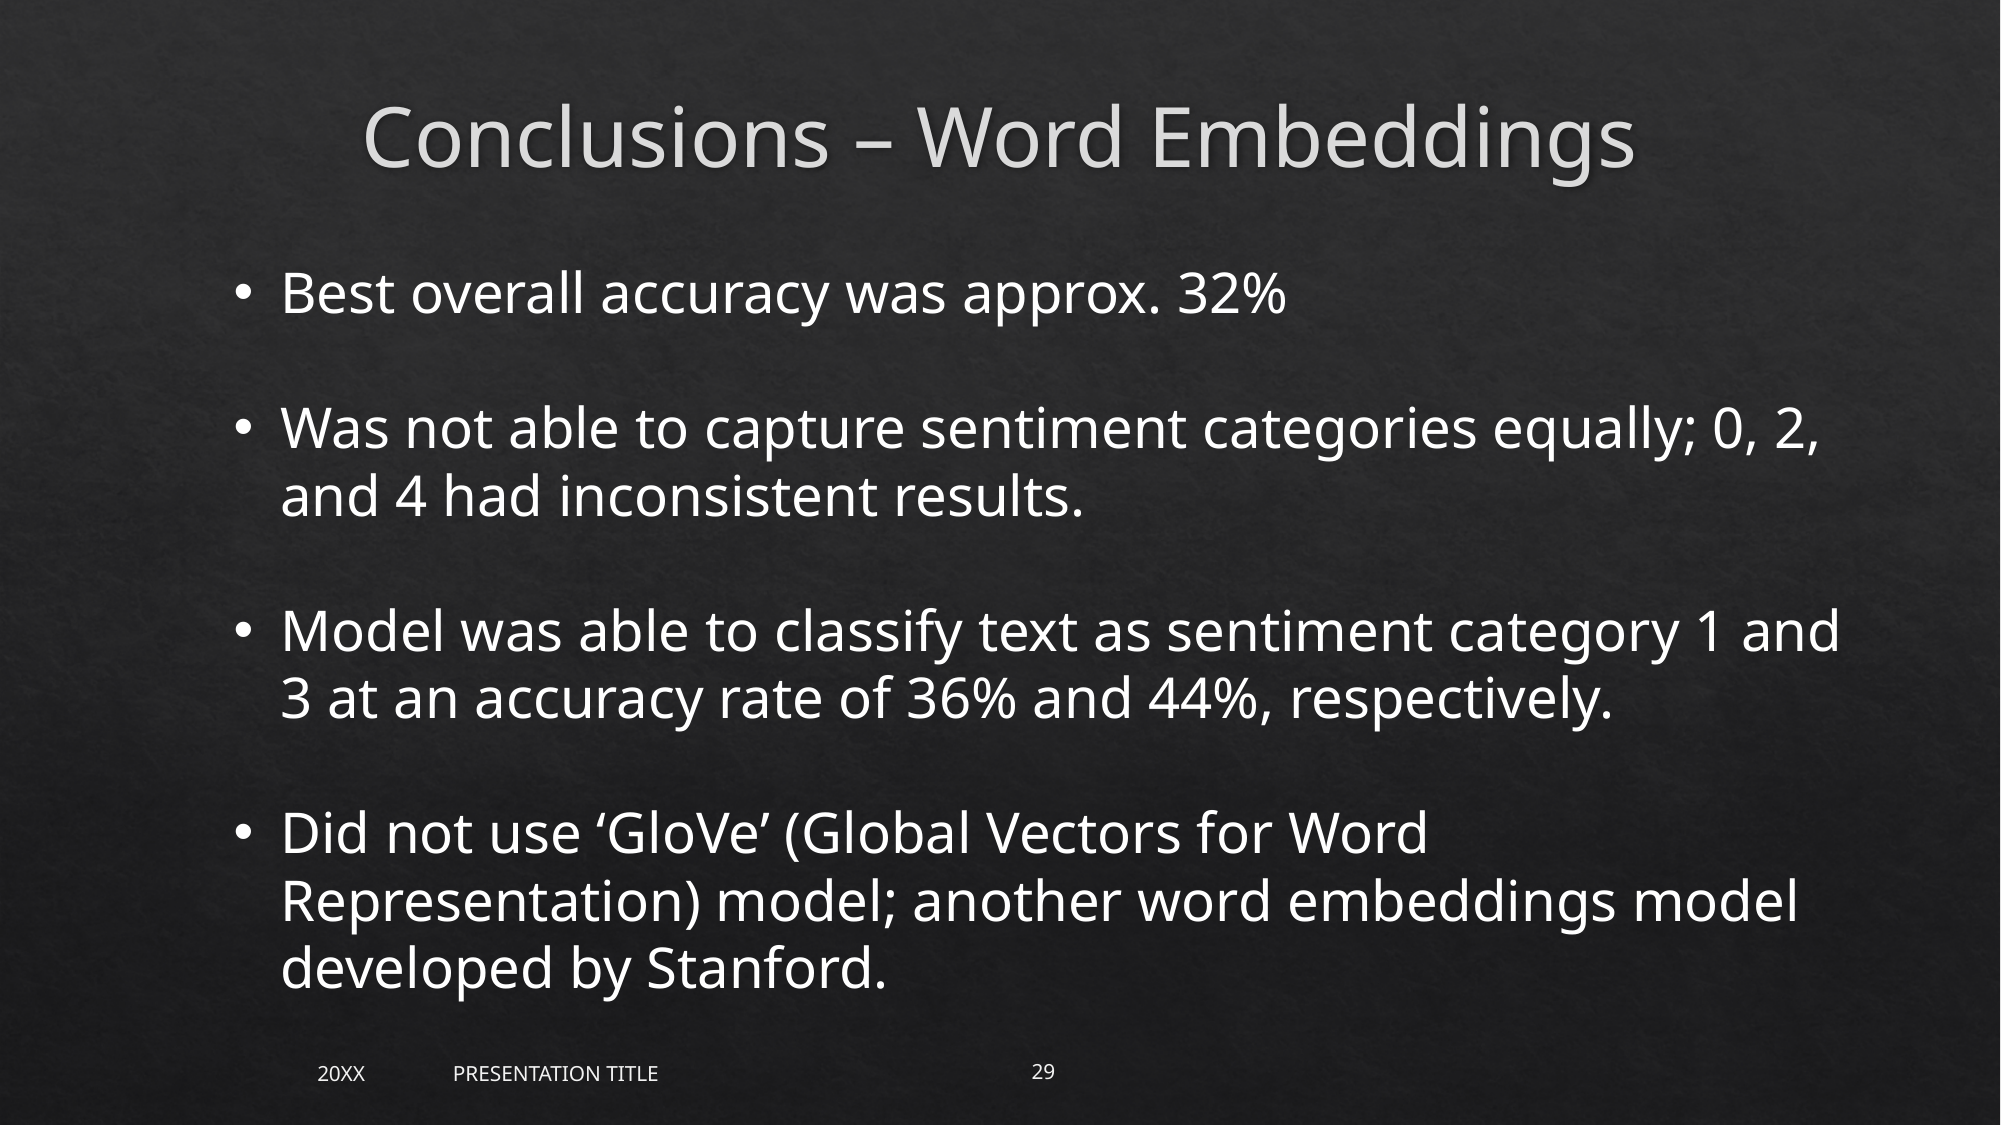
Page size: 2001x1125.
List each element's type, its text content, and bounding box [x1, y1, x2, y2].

title Conclusions – Word Embeddings [150, 54, 1850, 214]
text_box Best overall accuracy was approx. 32% Was not able to capture sentiment categories equally; 0, 2, and 4 had inconsistent results. Model was able to classify text as sentiment category 1 and 3 at an accuracy rate of 36% and 44%, respectively. Did not use ‘GloVe’ (Global Vectors for Word Representation) model; another word embeddings model developed by Stanford. [218, 249, 1860, 1075]
footer PRESENTATION TITLE [437, 1075, 846, 1103]
slide_number 20XX [218, 1075, 381, 1103]
slide_number 29 [908, 1075, 1071, 1103]
